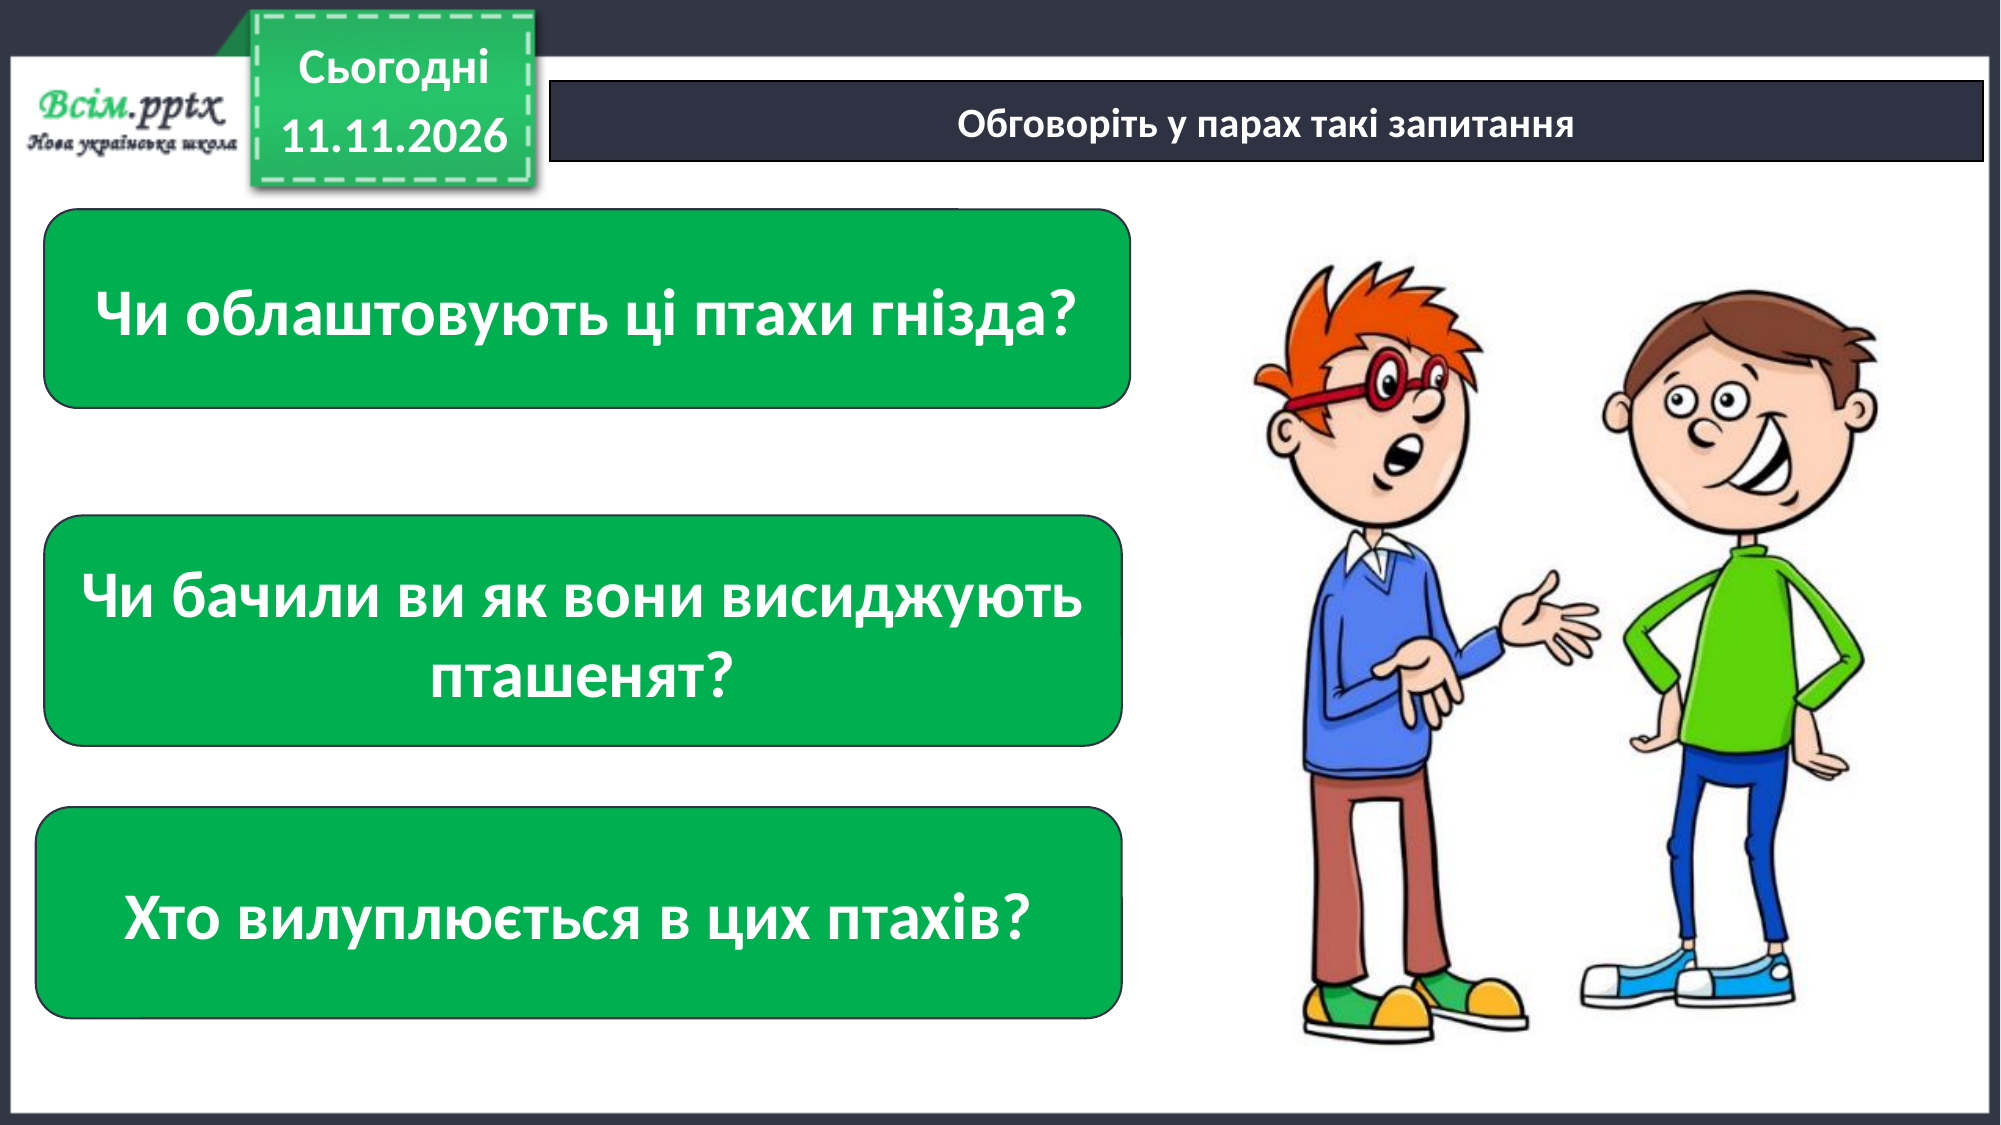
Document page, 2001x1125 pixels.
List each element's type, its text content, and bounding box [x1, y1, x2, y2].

text_box Чи бачили ви як вони висиджують пташенят? [43, 514, 1123, 747]
text_box Чи облаштовують ці птахи гнізда? [43, 208, 1132, 409]
text_box 15.04.2022 [263, 101, 524, 164]
text_box Обговоріть у парах такі запитання [549, 80, 1984, 162]
text_box Сьогодні [284, 26, 535, 101]
text_box Хто вилуплюється в цих птахів? [34, 806, 1123, 1020]
picture [0, 0, 2001, 1125]
